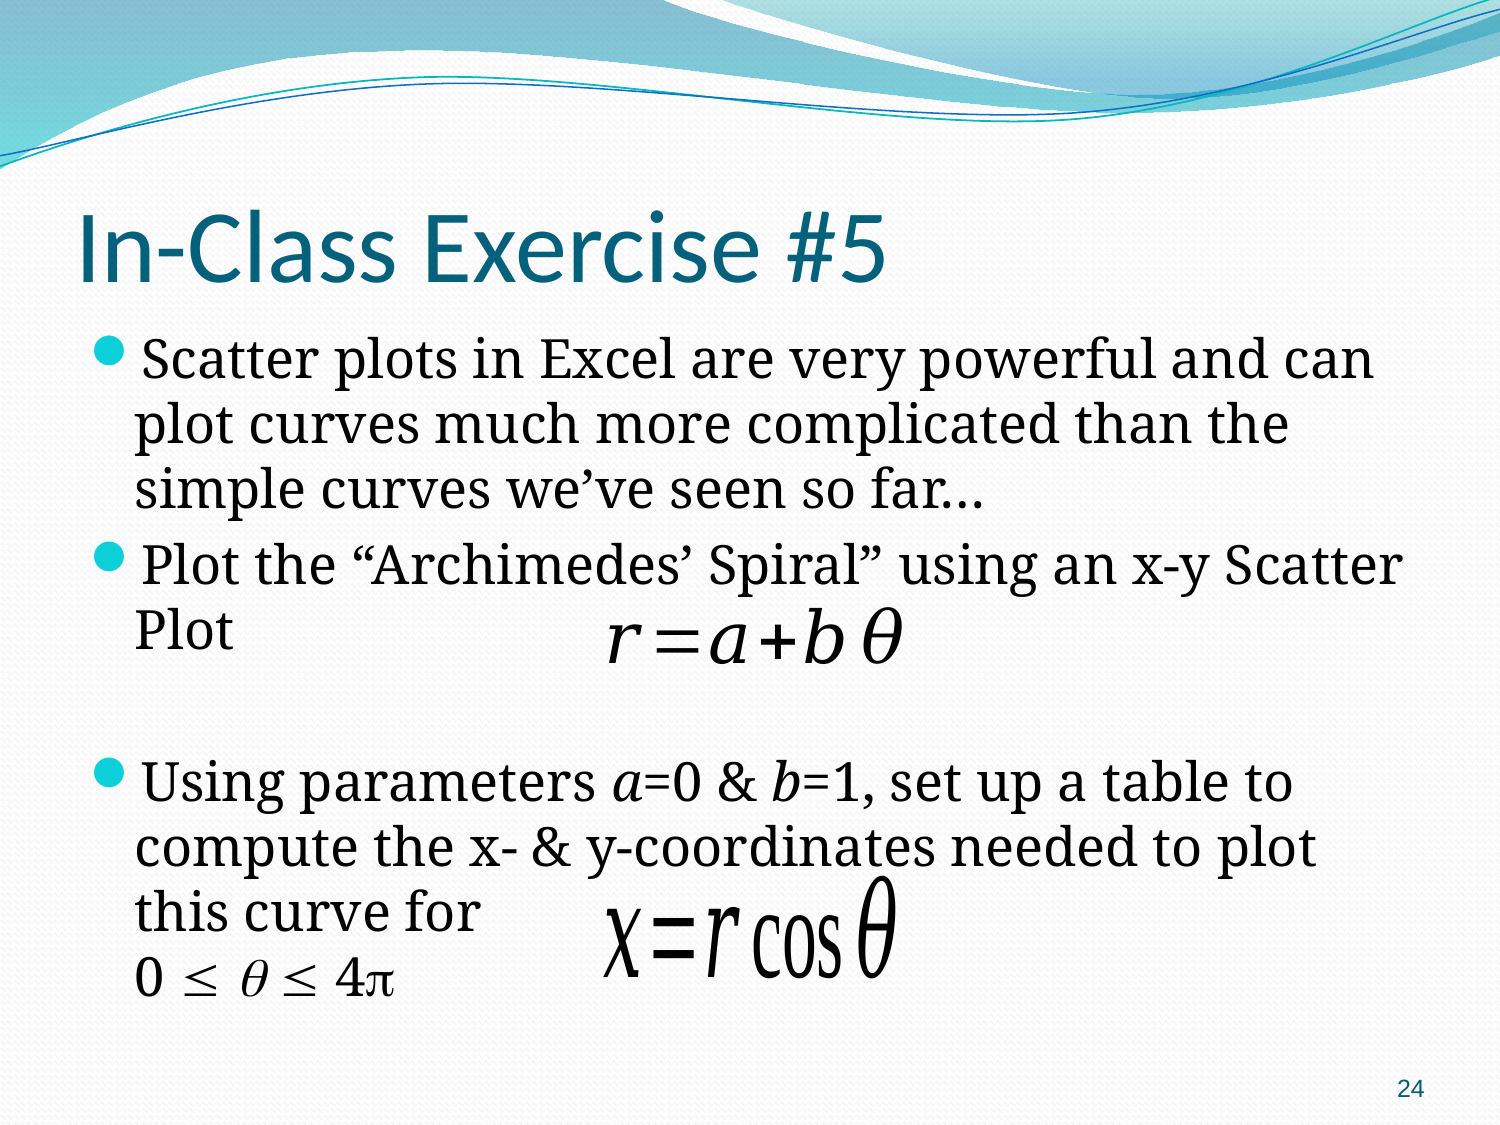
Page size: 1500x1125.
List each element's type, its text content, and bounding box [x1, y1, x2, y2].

slide_number 24 [1299, 1042, 1425, 1103]
list Scatter plots in Excel are very powerful and can plot curves much more complicated than the simple curves we’ve seen so far… Plot the “Archimedes’ Spiral” using an x-y Scatter Plot Using parameters a=0 & b=1, set up a table to compute the x- & y-coordinates needed to plot this curve for 0    4 [75, 317, 1425, 1038]
title In-Class Exercise #5 [75, 115, 1425, 303]
